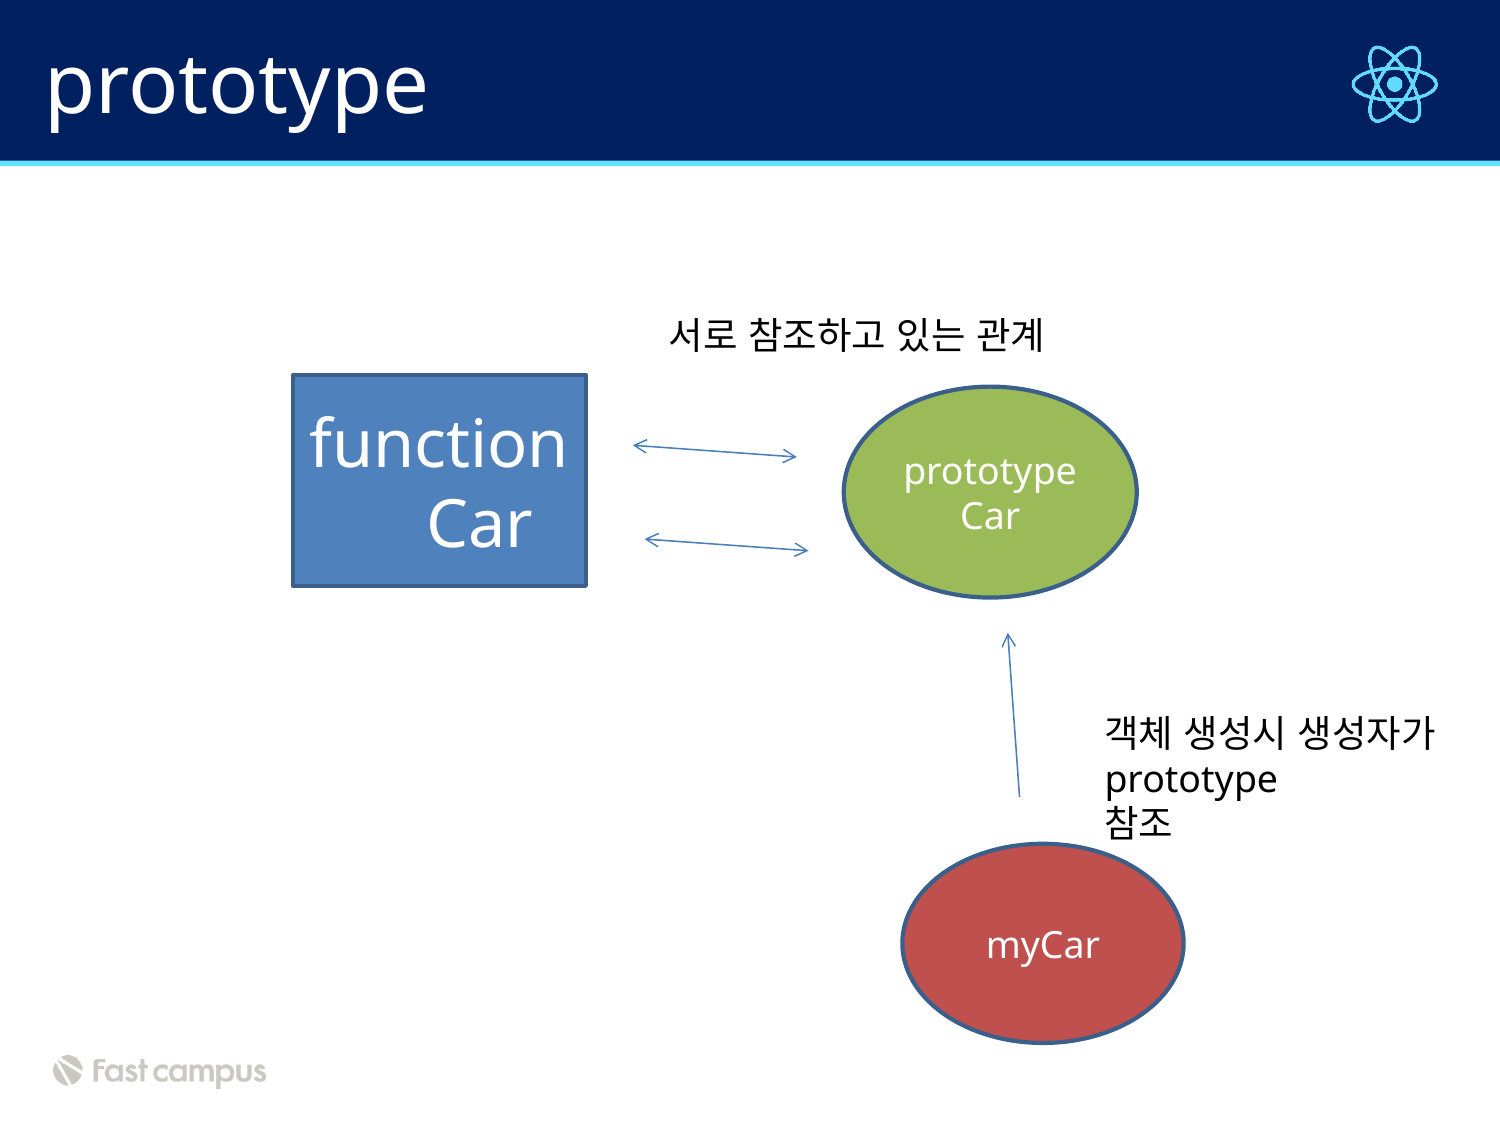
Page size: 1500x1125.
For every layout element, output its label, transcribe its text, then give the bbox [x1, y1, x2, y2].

text_box 객체 생성시 생성자가 prototype 참조 [1089, 703, 1500, 853]
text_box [644, 538, 809, 551]
title prototype [29, 0, 1380, 175]
picture [1380, 36, 1444, 135]
list function Car [291, 373, 588, 588]
text_box prototype Car [841, 384, 1139, 600]
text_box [632, 445, 798, 458]
text_box myCar [900, 841, 1186, 1046]
text_box 서로 참조하고 있는 관계 [654, 304, 1061, 365]
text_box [931, 708, 1096, 721]
